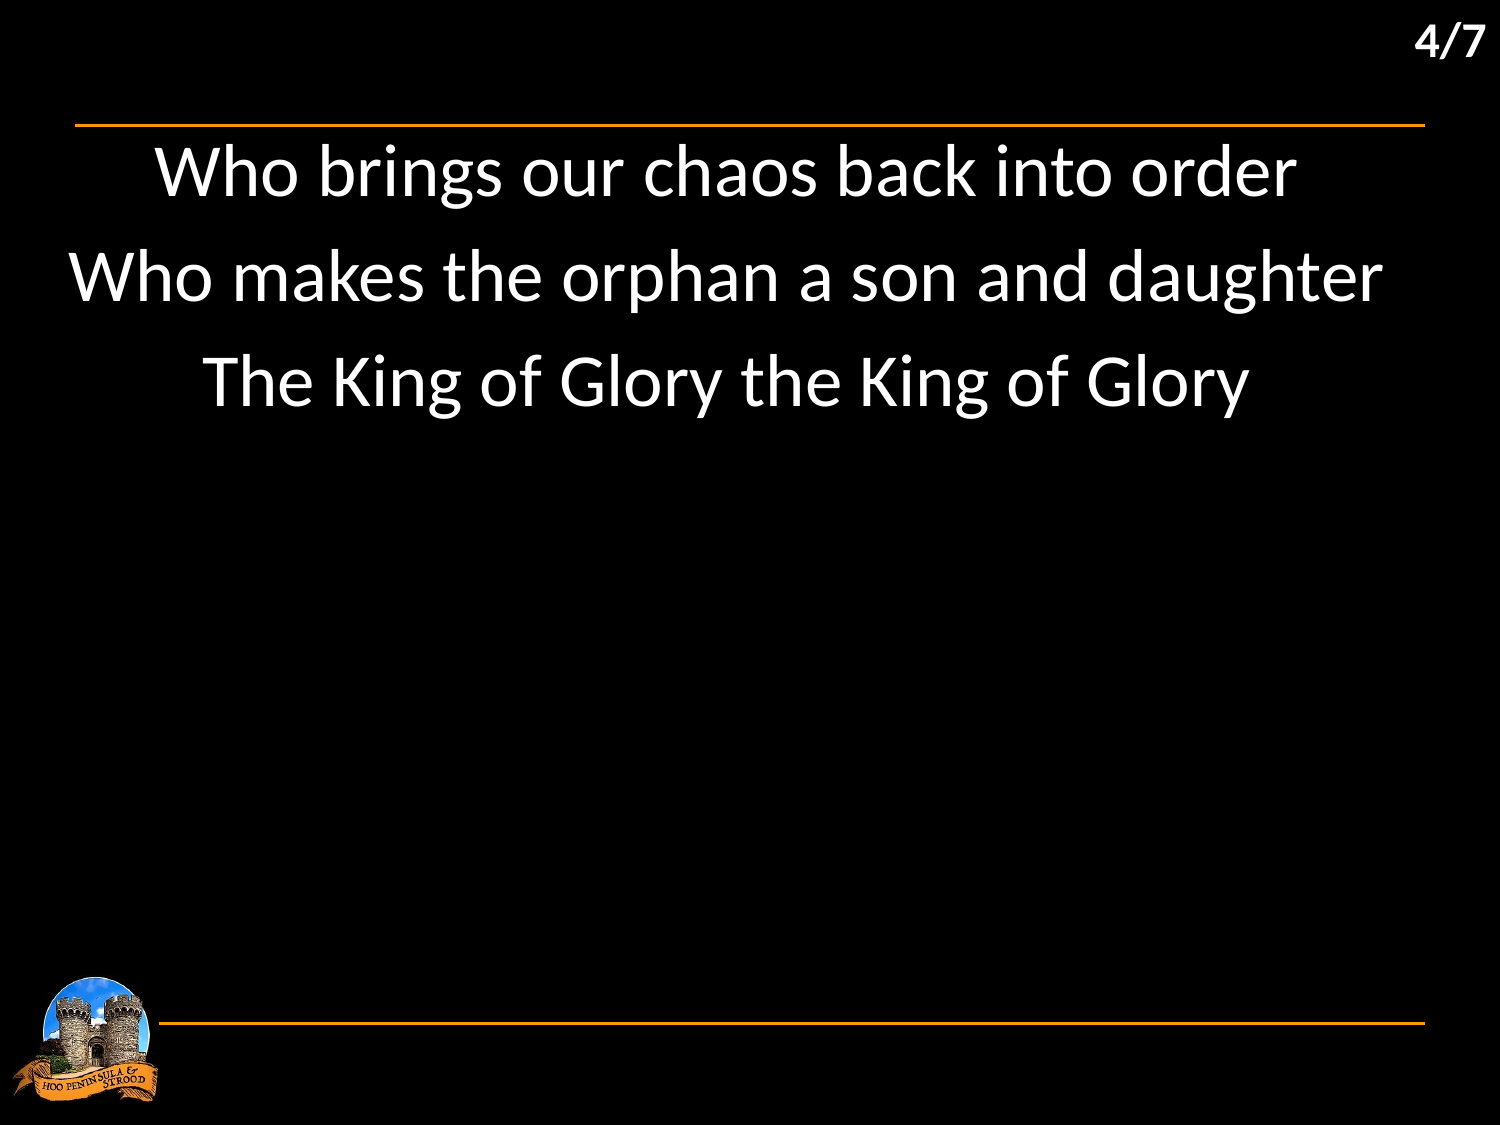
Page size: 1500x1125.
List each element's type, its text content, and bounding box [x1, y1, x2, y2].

subtitle Who brings our chaos back into order Who makes the orphan a son and daughter The King of Glory the King of Glory [0, 113, 1454, 1125]
text_box 4/7 [1399, 0, 1500, 75]
